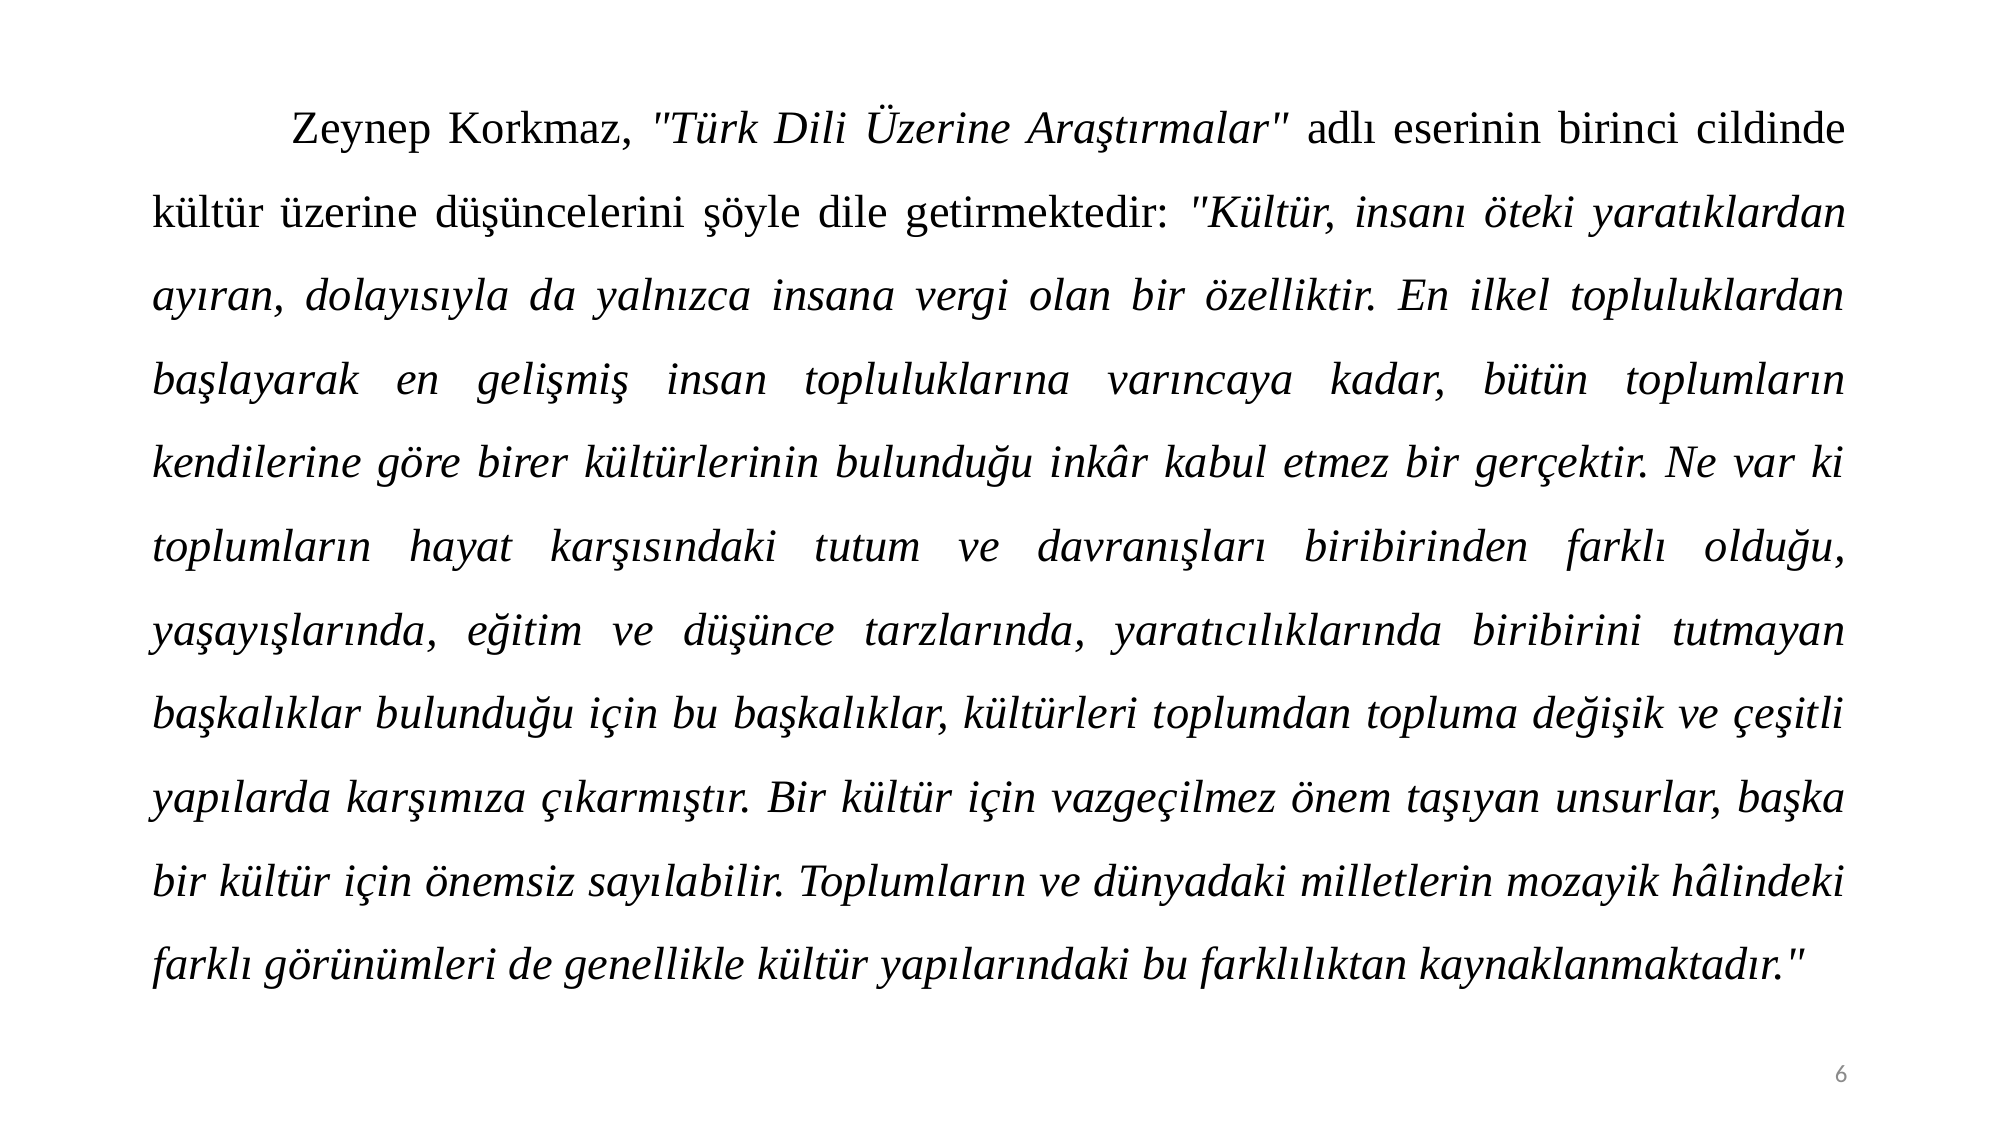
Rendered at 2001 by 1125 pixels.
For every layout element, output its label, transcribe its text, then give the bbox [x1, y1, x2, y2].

slide_number 6 [1412, 1042, 1863, 1103]
list Zeynep Korkmaz, "Türk Dili Üzerine Araştırmalar" adlı eserinin birinci cildinde kültür üzerine düşüncelerini şöyle dile getirmektedir: "Kültür, insanı öteki yaratıklardan ayıran, dolayısıyla da yalnızca insana vergi olan bir özelliktir. En ilkel topluluklardan başlayarak en gelişmiş insan topluluklarına varıncaya kadar, bütün toplumların kendilerine göre birer kültürlerinin bulunduğu inkâr kabul etmez bir gerçektir. Ne var ki toplumların hayat karşısındaki tutum ve davranışları biribirinden farklı olduğu, yaşayışlarında, eğitim ve düşünce tarzlarında, yaratıcılıklarında biribirini tutmayan başkalıklar bulunduğu için bu başkalıklar, kültürleri toplumdan topluma değişik ve çeşitli yapılarda karşımıza çıkarmıştır. Bir kültür için vazgeçilmez önem taşıyan unsurlar, başka bir kültür için önemsiz sayılabilir. Toplumların ve dünyadaki milletlerin mozayik hâlindeki farklı görünümleri de genellikle kültür yapılarındaki bu farklılıktan kaynaklanmaktadır." [137, 61, 1863, 1014]
